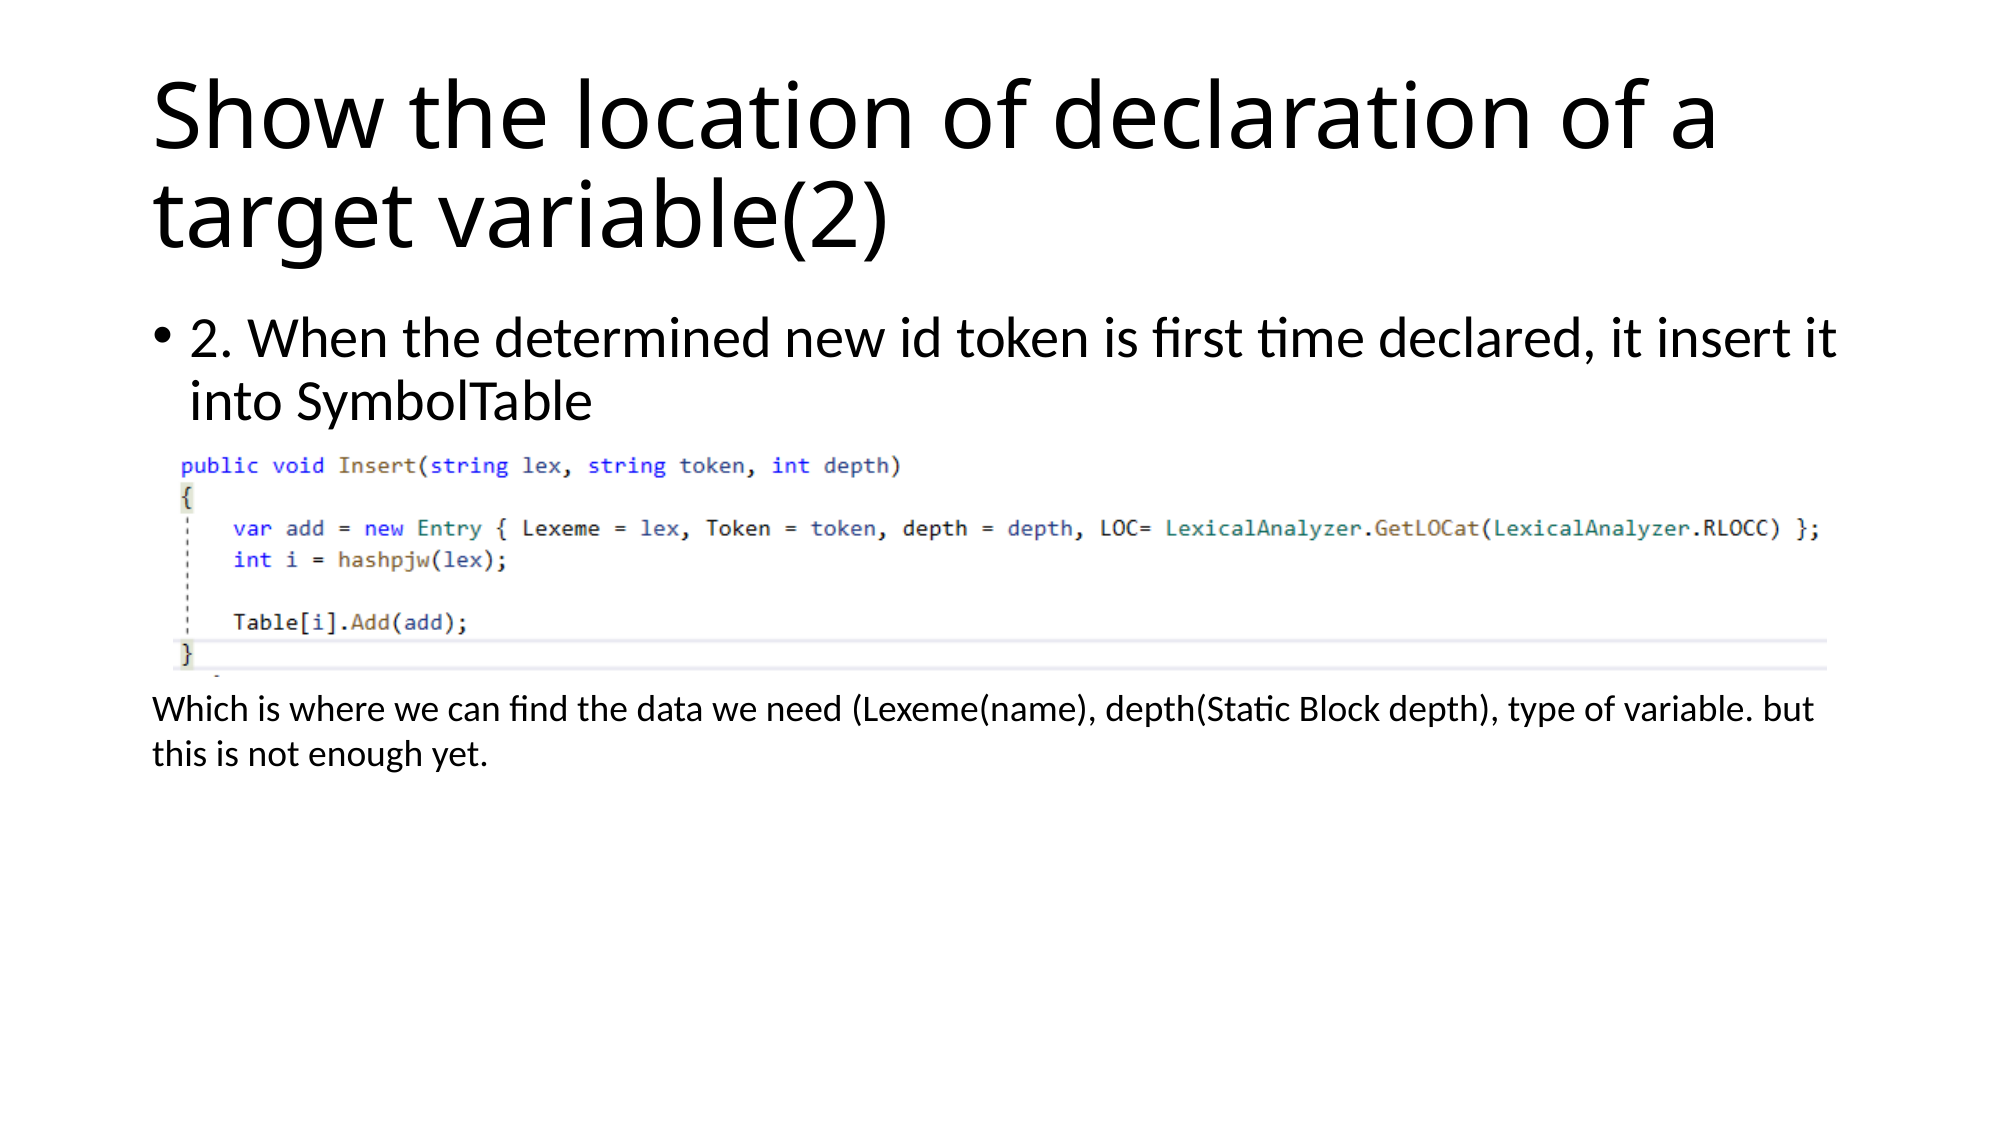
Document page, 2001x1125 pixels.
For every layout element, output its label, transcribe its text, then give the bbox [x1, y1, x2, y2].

text_box Which is where we can find the data we need (Lexeme(name), depth(Static Block depth), type of variable. but this is not enough yet. [137, 676, 1863, 782]
list 2. When the determined new id token is first time declared, it insert it into SymbolTable [137, 299, 1863, 676]
title Show the location of declaration of a target variable(2) [137, 59, 1863, 278]
picture [173, 448, 1827, 677]
